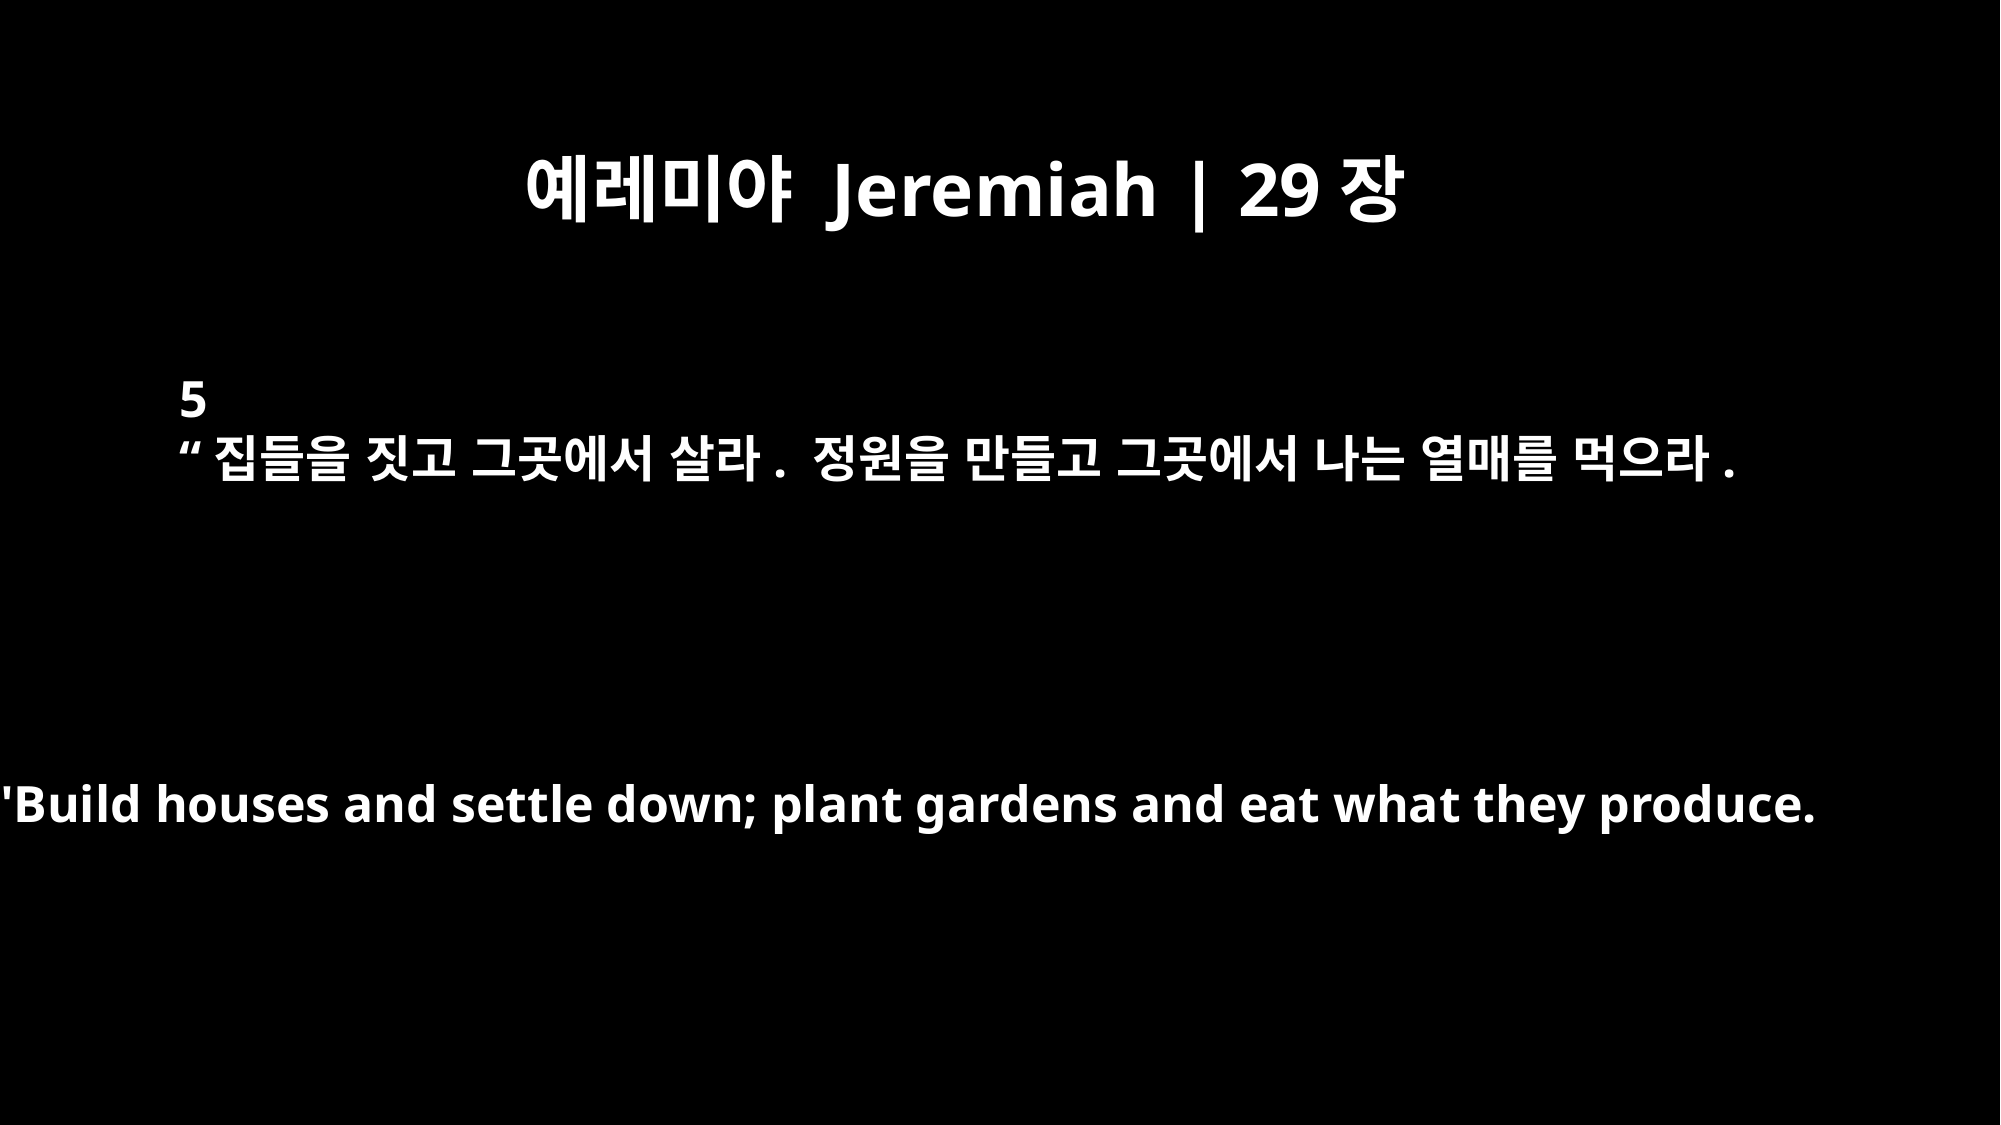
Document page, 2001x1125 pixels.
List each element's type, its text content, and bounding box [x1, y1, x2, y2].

text_box 예레미야 Jeremiah | 29장 [510, 136, 1422, 239]
text_box "Build houses and settle down; plant gardens and eat what they produce. [0, 764, 1833, 840]
text_box 5 “집들을 짓고 그곳에서 살라. 정원을 만들고 그곳에서 나는 열매를 먹으라. [164, 359, 1753, 495]
